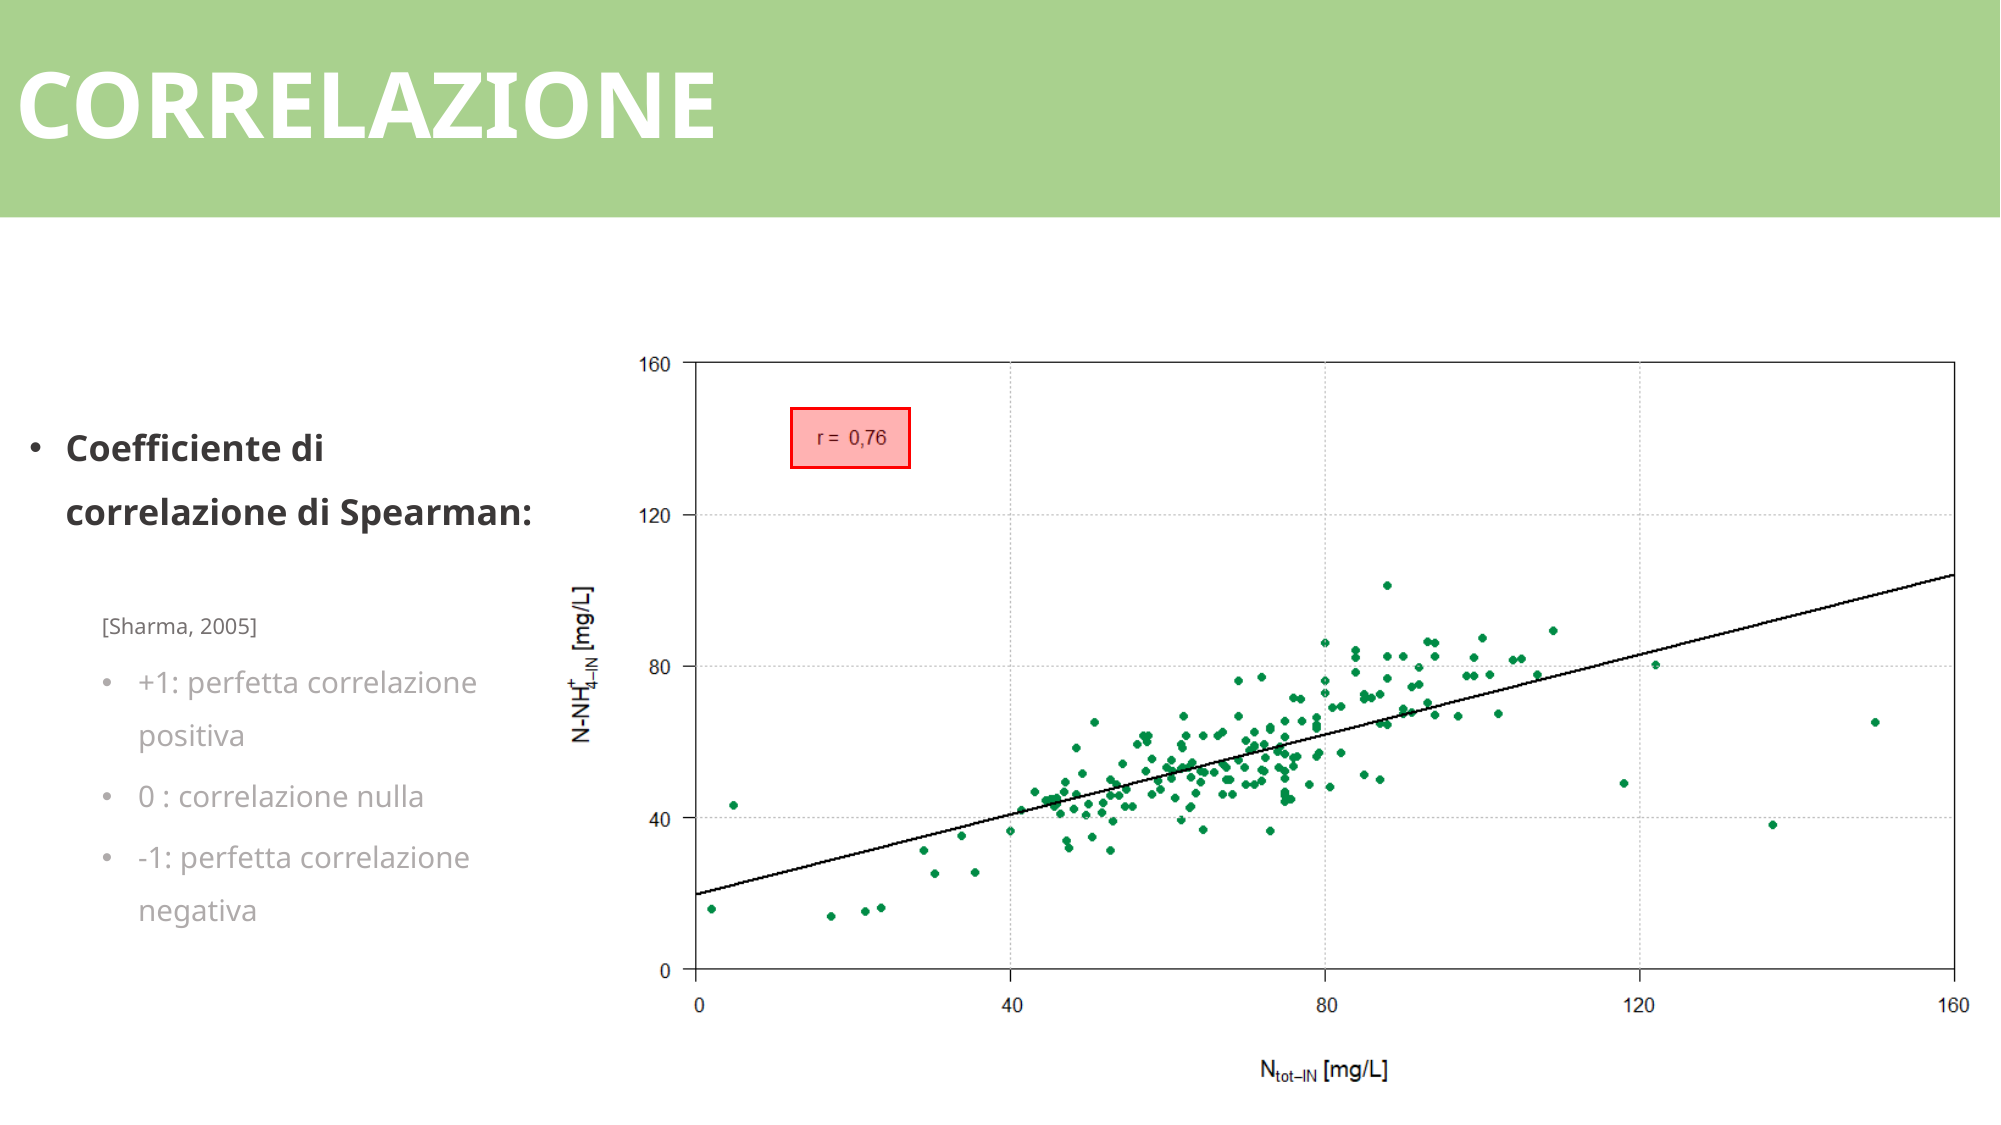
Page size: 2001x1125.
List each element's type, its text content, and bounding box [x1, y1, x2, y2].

title Correlazione [0, 0, 2000, 218]
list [555, 269, 2000, 1110]
